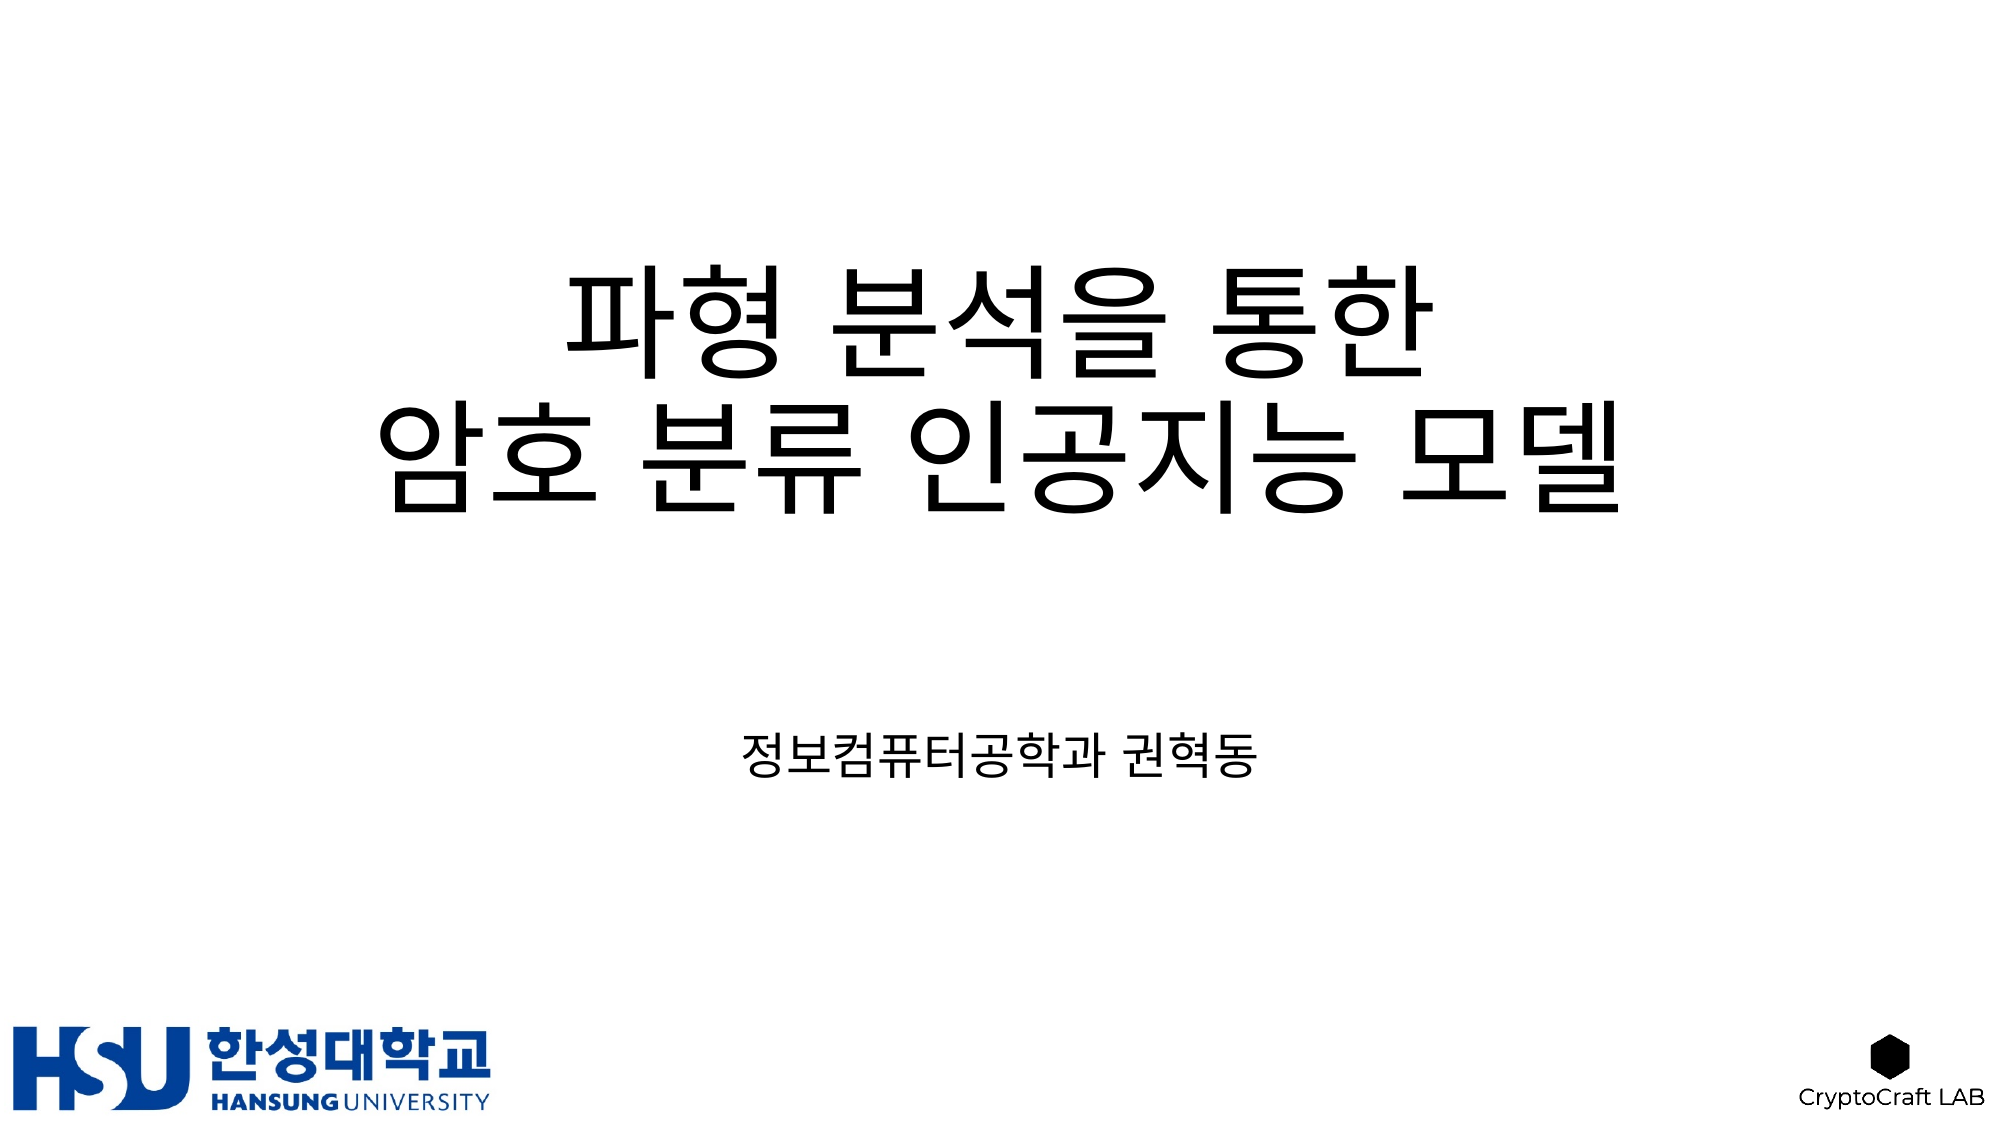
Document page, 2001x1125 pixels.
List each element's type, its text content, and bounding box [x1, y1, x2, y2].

subtitle 정보컴퓨터공학과 권혁동 [0, 622, 2000, 895]
title 파형 분석을 통한 암호 분류 인공지능 모델 [0, 200, 2000, 593]
picture [1784, 1019, 2000, 1125]
picture [4, 1016, 501, 1122]
